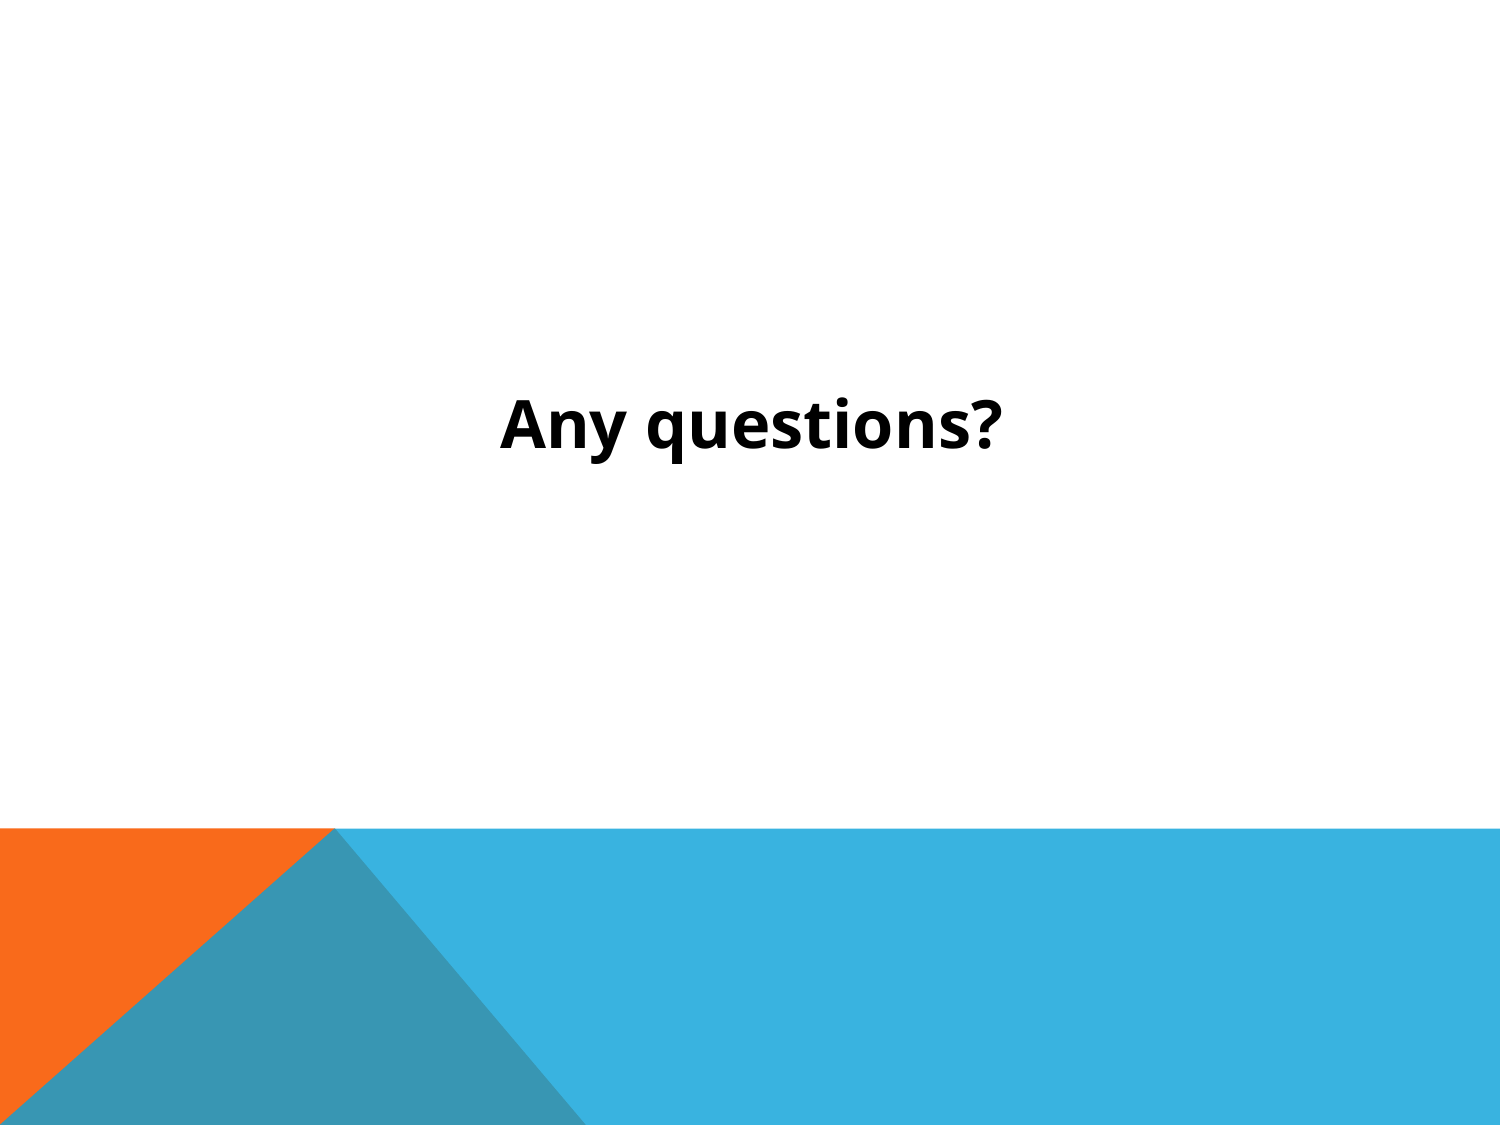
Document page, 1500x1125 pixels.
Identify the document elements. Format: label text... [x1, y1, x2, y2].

list Any questions? [135, 180, 1369, 768]
